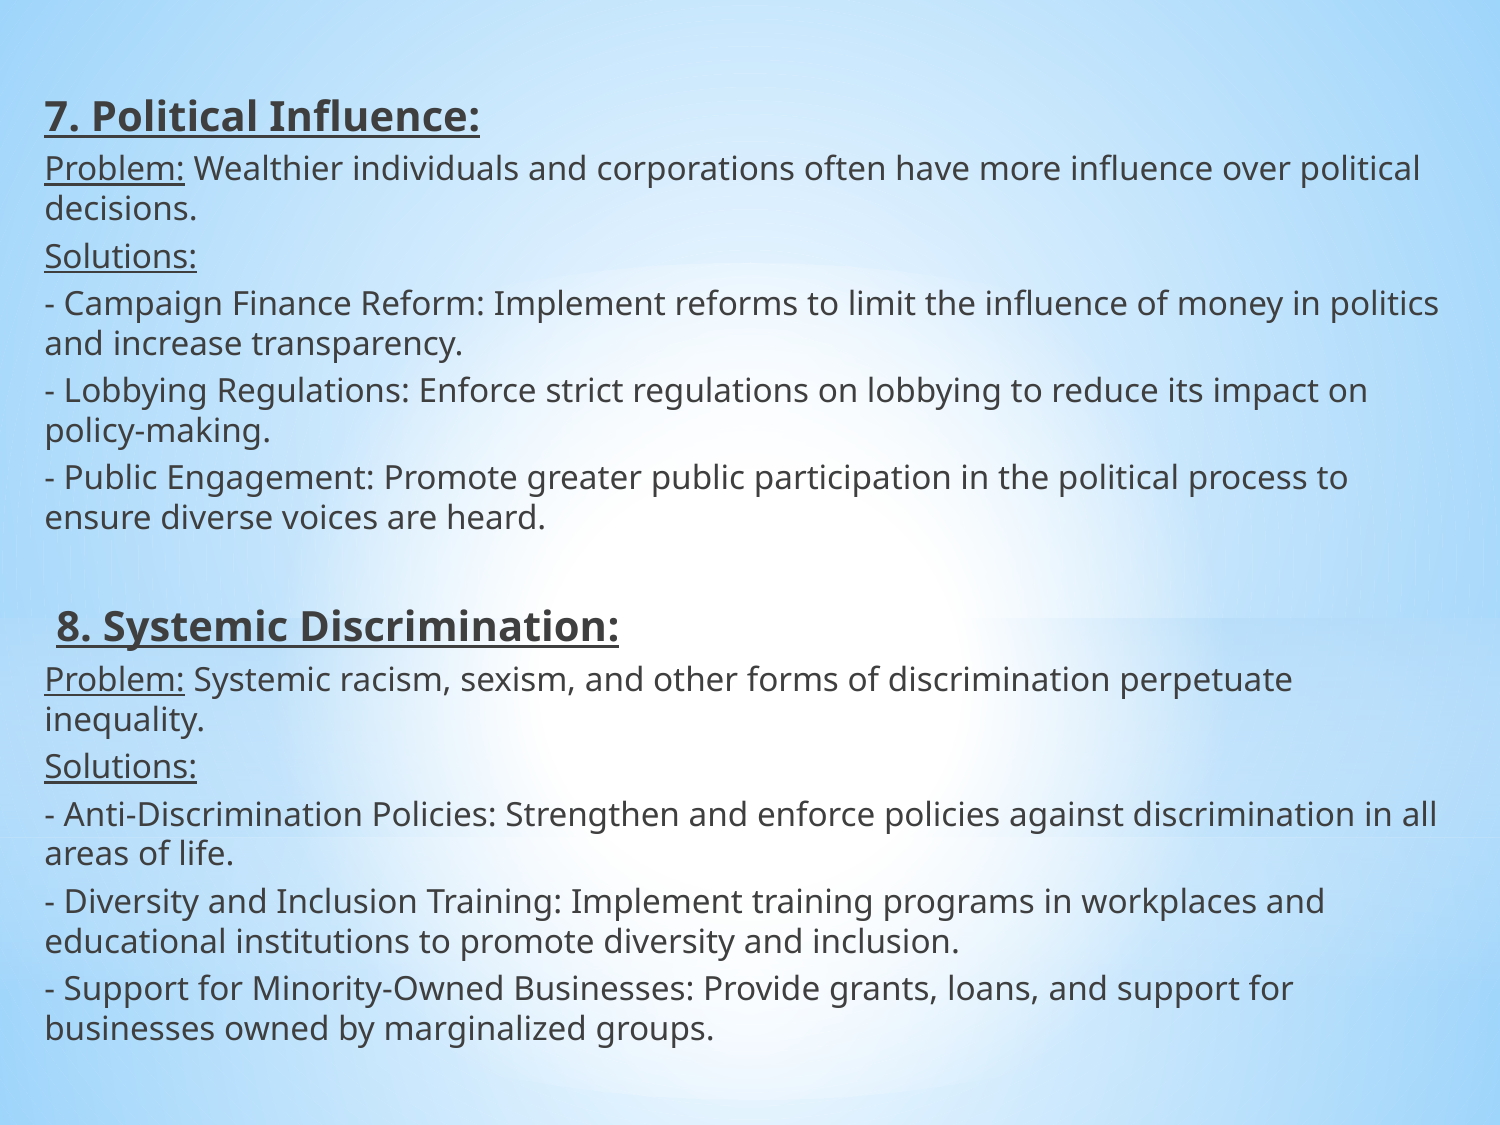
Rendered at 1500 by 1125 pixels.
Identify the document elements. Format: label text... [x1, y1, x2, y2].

list 7. Political Influence: Problem: Wealthier individuals and corporations often have more influence over political decisions. Solutions: - Campaign Finance Reform: Implement reforms to limit the influence of money in politics and increase transparency. - Lobbying Regulations: Enforce strict regulations on lobbying to reduce its impact on policy-making. - Public Engagement: Promote greater public participation in the political process to ensure diverse voices are heard. 8. Systemic Discrimination: Problem: Systemic racism, sexism, and other forms of discrimination perpetuate inequality. Solutions: - Anti-Discrimination Policies: Strengthen and enforce policies against discrimination in all areas of life. - Diversity and Inclusion Training: Implement training programs in workplaces and educational institutions to promote diversity and inclusion. - Support for Minority-Owned Businesses: Provide grants, loans, and support for businesses owned by marginalized groups. [29, 24, 1458, 1091]
